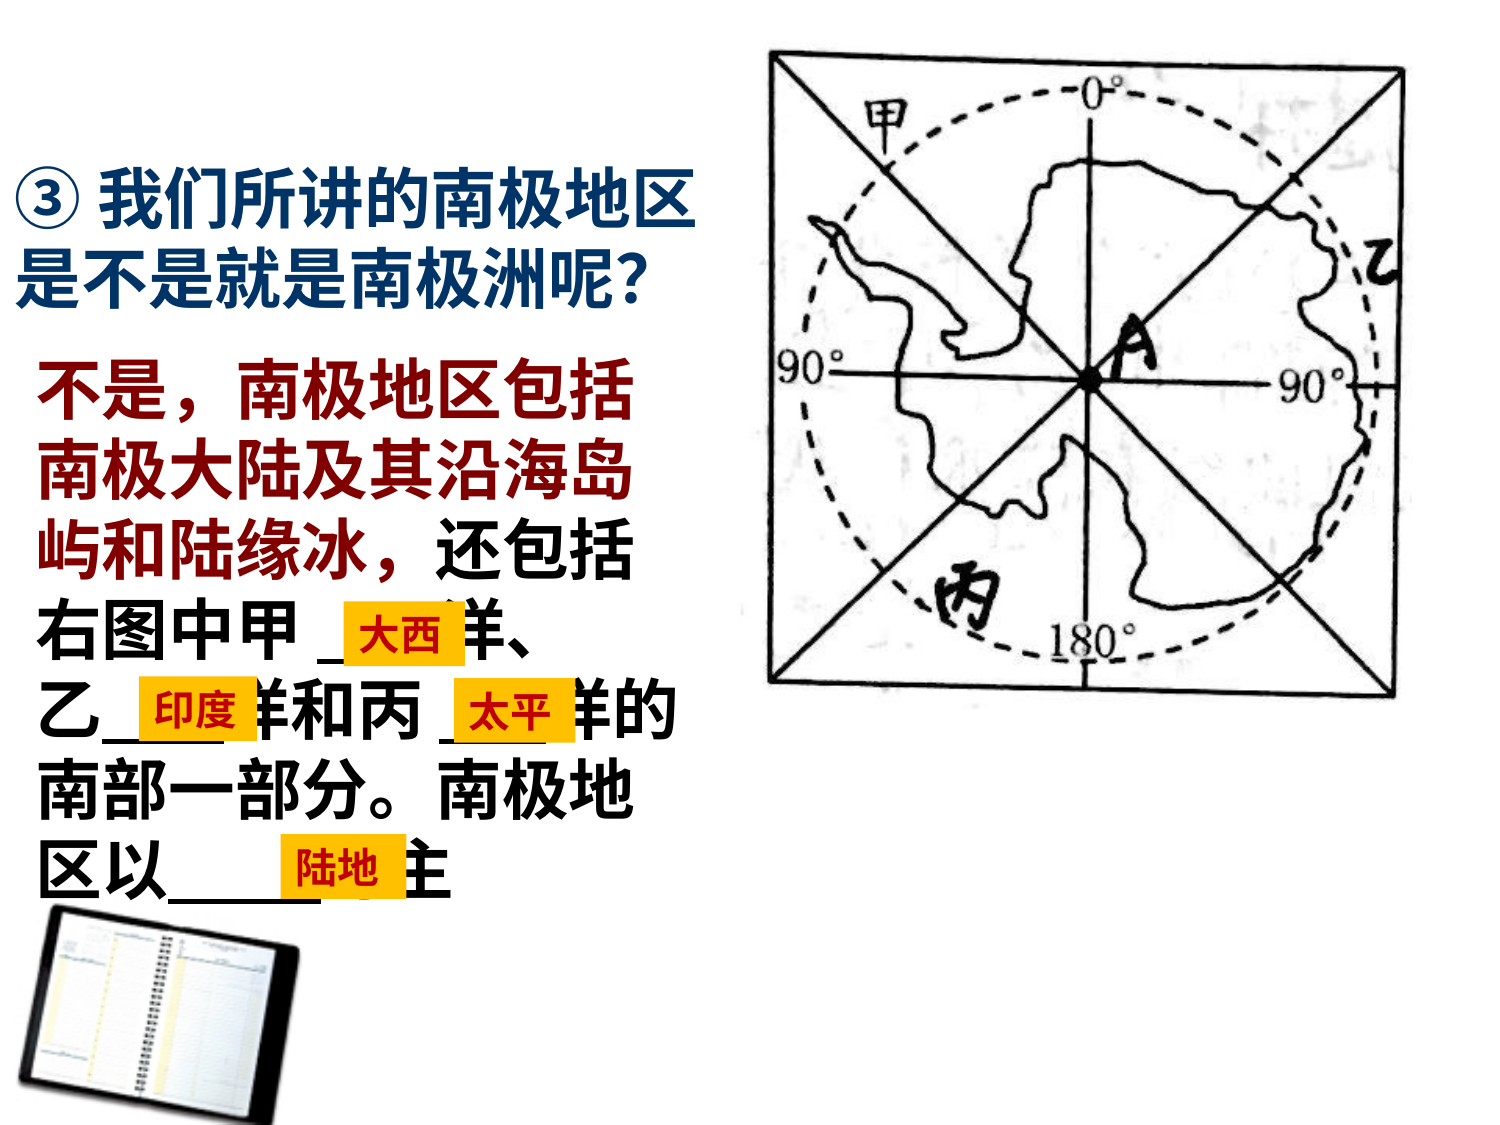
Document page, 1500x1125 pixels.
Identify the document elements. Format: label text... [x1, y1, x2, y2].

text_box 大西 [343, 601, 465, 667]
text_box 不是，南极地区包括南极大陆及其沿海岛屿和陆缘冰，还包括右图中甲 洋、 乙 洋和丙 洋的南部一部分。南极地区以 为主 [20, 340, 703, 915]
text_box ③我们所讲的南极地区是不是就是南极洲呢？ [0, 149, 732, 325]
text_box 太平 [454, 678, 576, 743]
text_box 印度 [138, 676, 258, 742]
picture [0, 0, 1500, 1125]
text_box 陆地 [280, 834, 407, 899]
